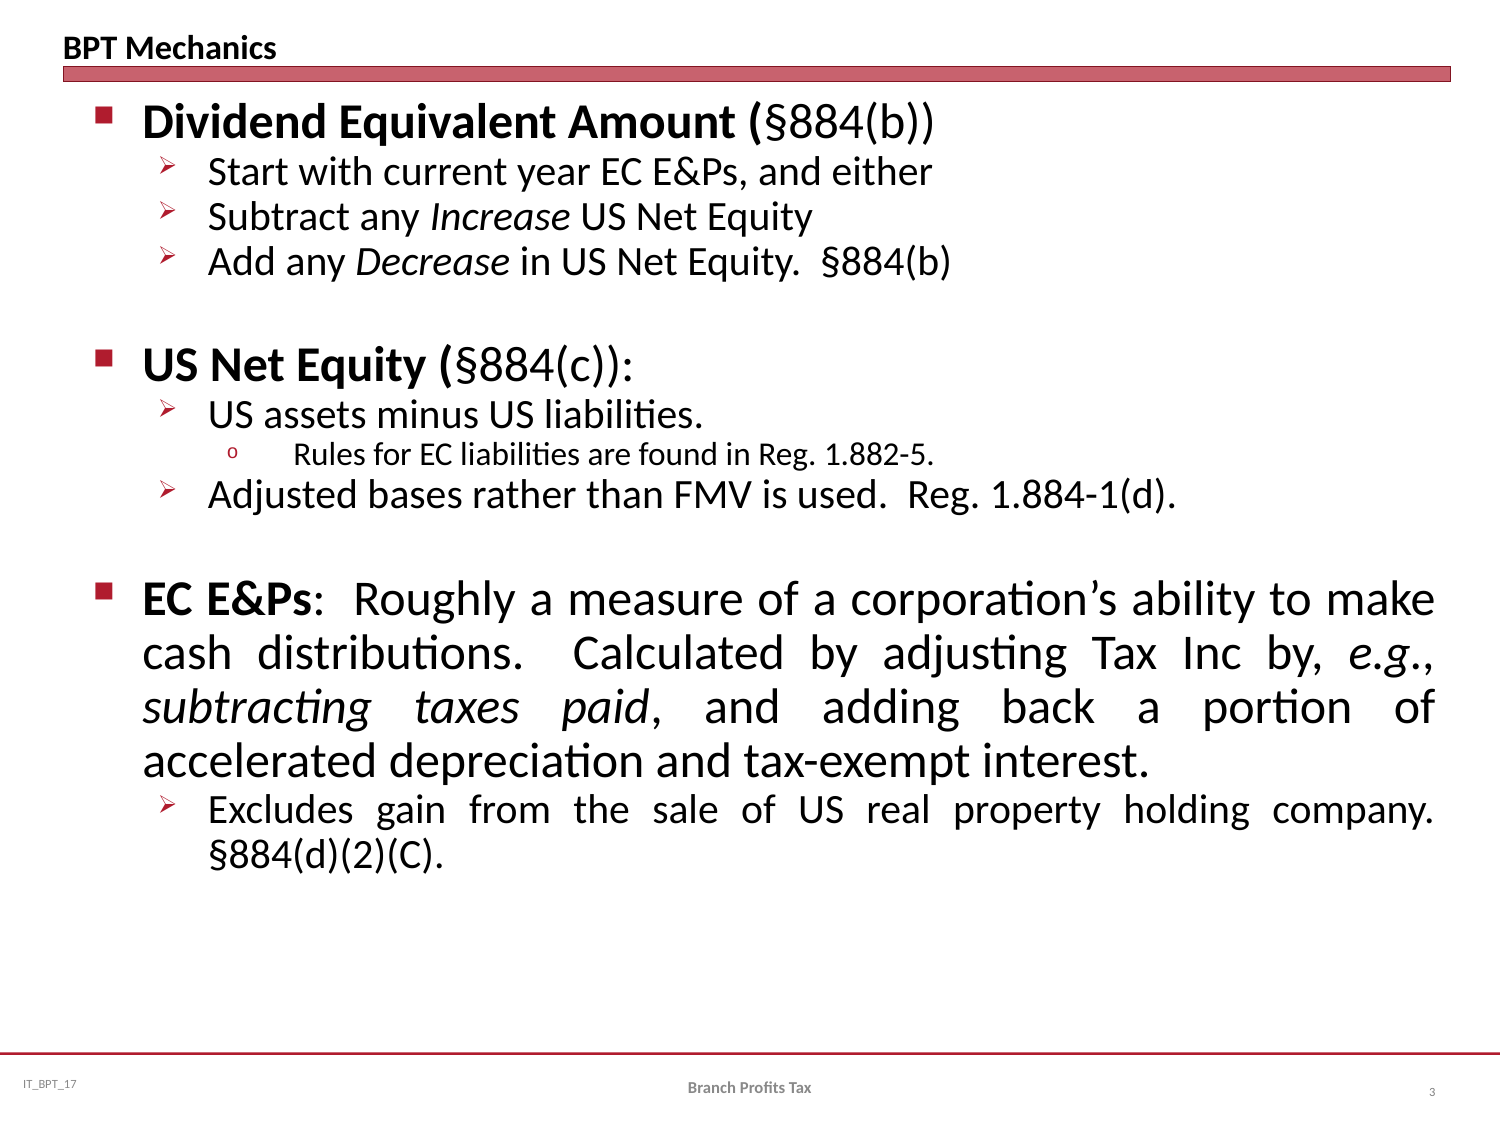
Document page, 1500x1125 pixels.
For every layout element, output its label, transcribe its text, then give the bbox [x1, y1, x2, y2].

title BPT Mechanics [62, 6, 1451, 67]
slide_number 3 [1375, 1061, 1451, 1122]
footer Branch Profits Tax [512, 1056, 988, 1117]
list Dividend Equivalent Amount (§884(b)) Start with current year EC E&Ps, and either Subtract any Increase US Net Equity Add any Decrease in US Net Equity. §884(b) US Net Equity (§884(c)): US assets minus US liabilities. Rules for EC liabilities are found in Reg. 1.882-5. Adjusted bases rather than FMV is used. Reg. 1.884-1(d). EC E&Ps: Roughly a measure of a corporation’s ability to make cash distributions. Calculated by adjusting Tax Inc by, e.g., subtracting taxes paid, and adding back a portion of accelerated depreciation and tax-exempt interest. Excludes gain from the sale of US real property holding company. §884(d)(2)(C). [63, 87, 1451, 1041]
